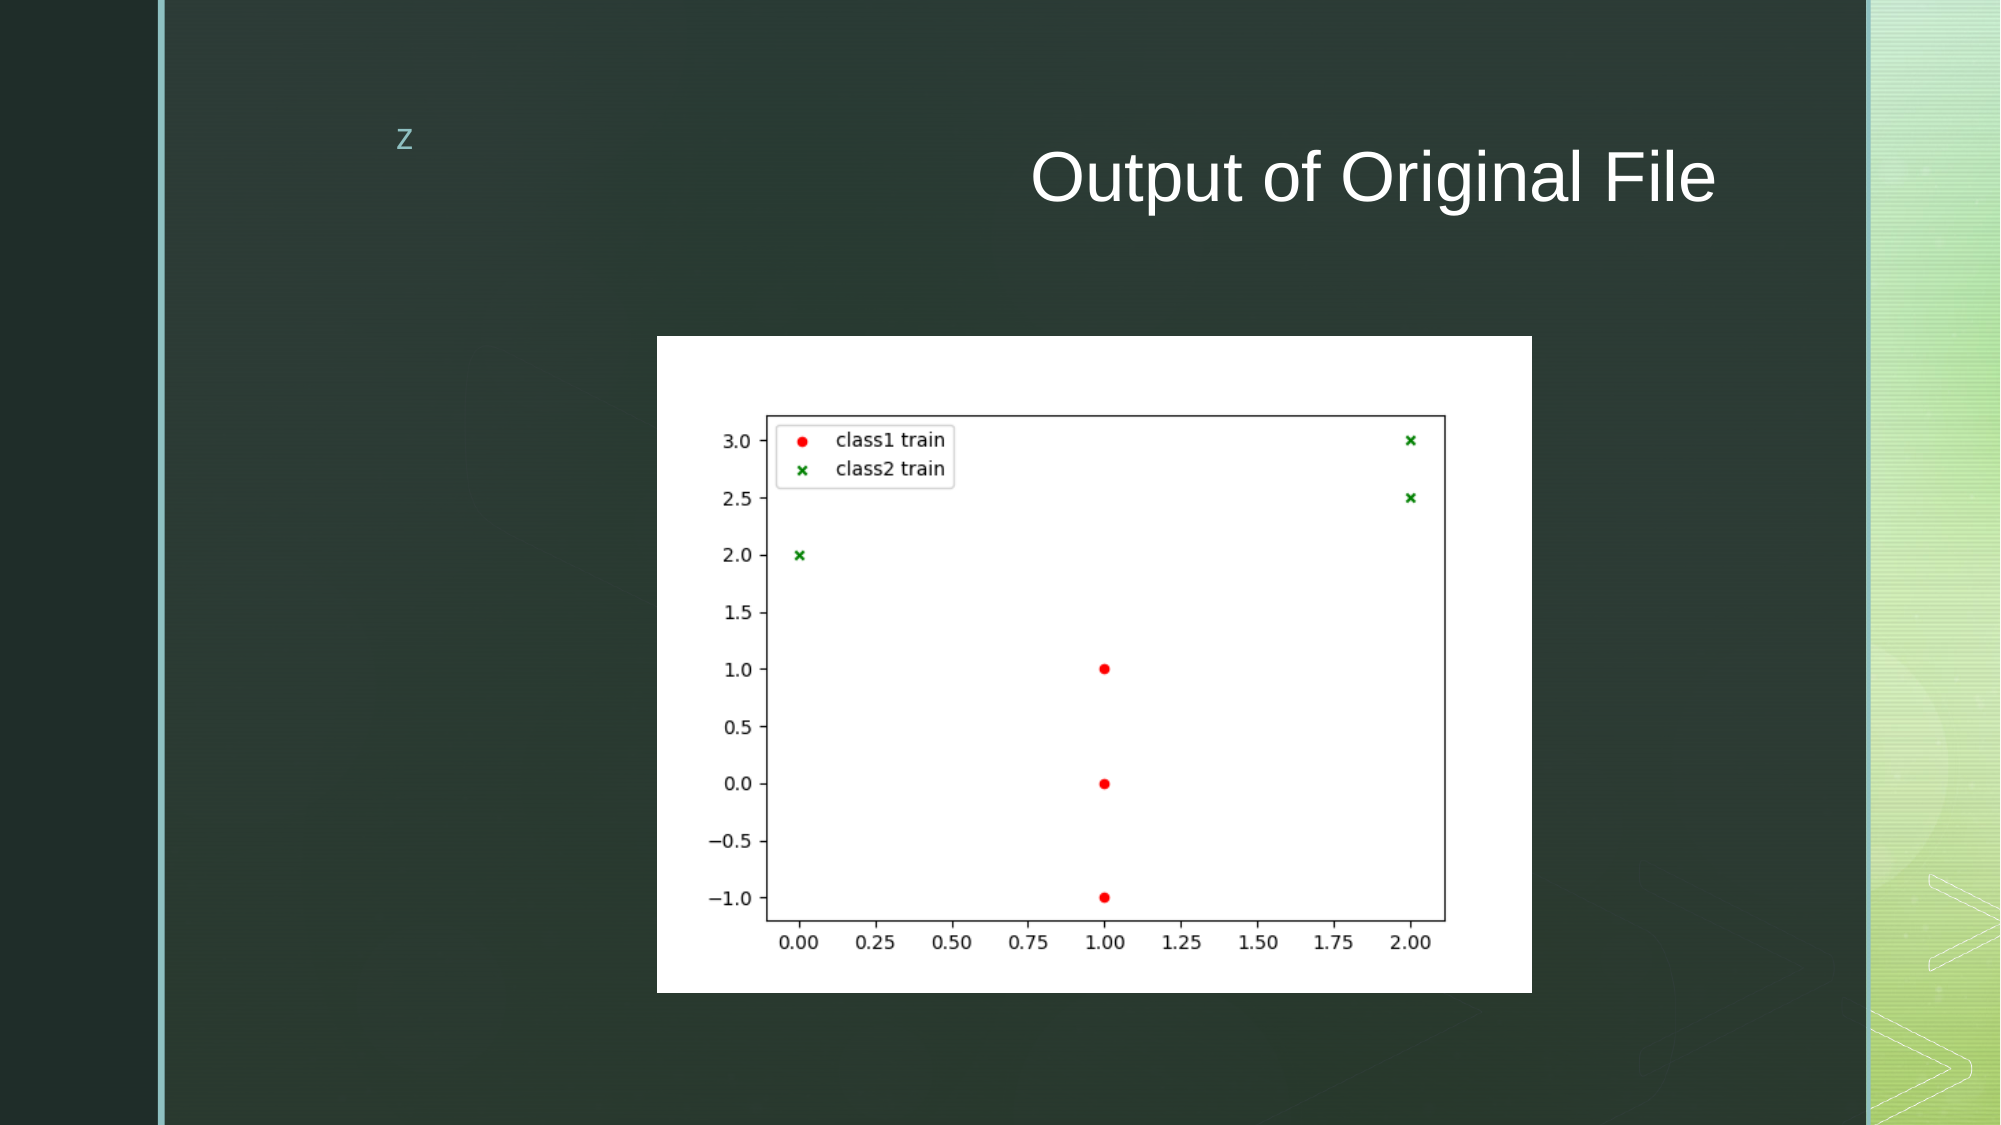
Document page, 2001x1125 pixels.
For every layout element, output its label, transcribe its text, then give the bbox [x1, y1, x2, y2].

title Output of Original File [428, 132, 1734, 310]
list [656, 336, 1532, 993]
picture [1871, 0, 2001, 1125]
